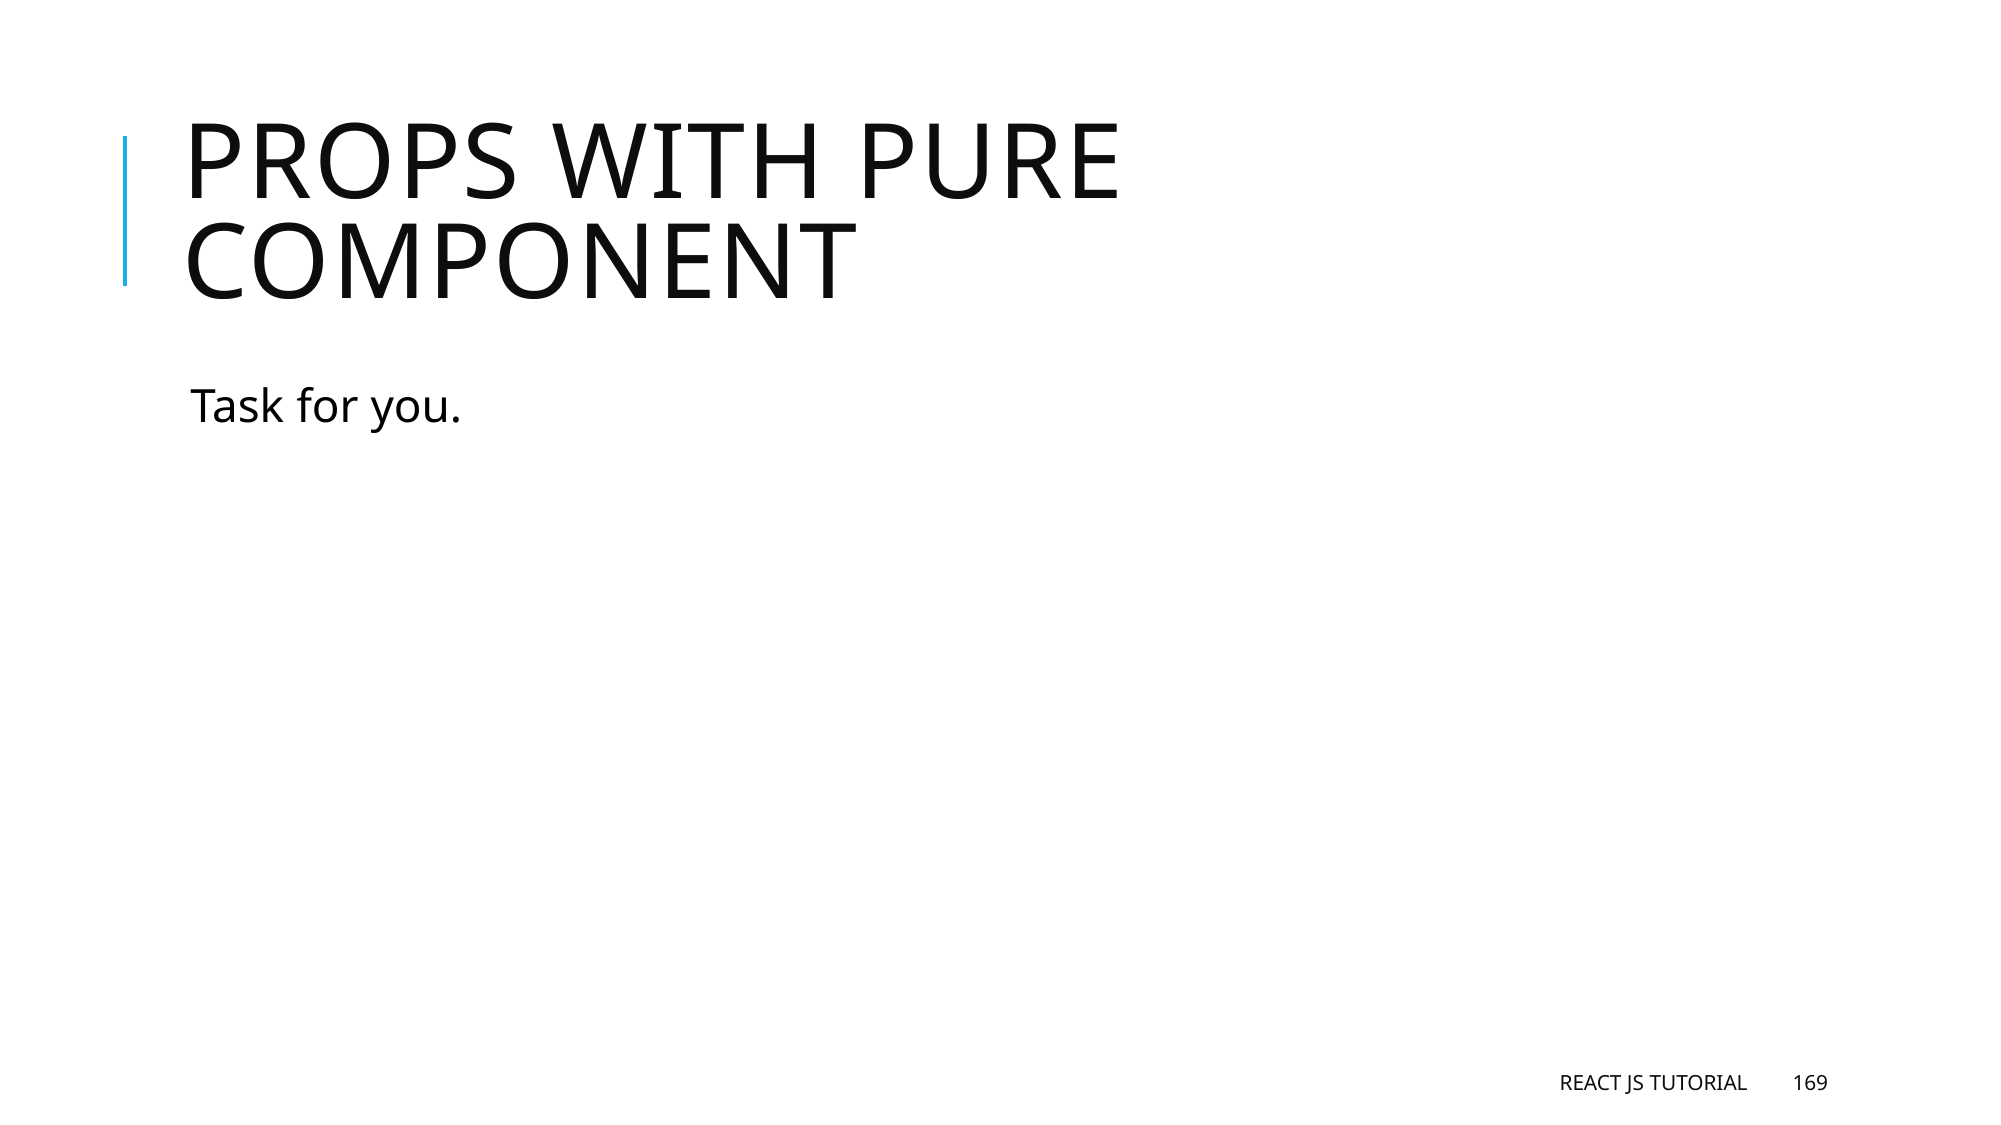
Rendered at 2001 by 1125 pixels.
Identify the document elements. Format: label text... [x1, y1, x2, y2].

slide_number 169 [1777, 1061, 1938, 1107]
title Props with pure component [168, 96, 1763, 342]
footer React JS Tutorial [794, 1061, 1763, 1107]
list Task for you. [168, 375, 1763, 1035]
